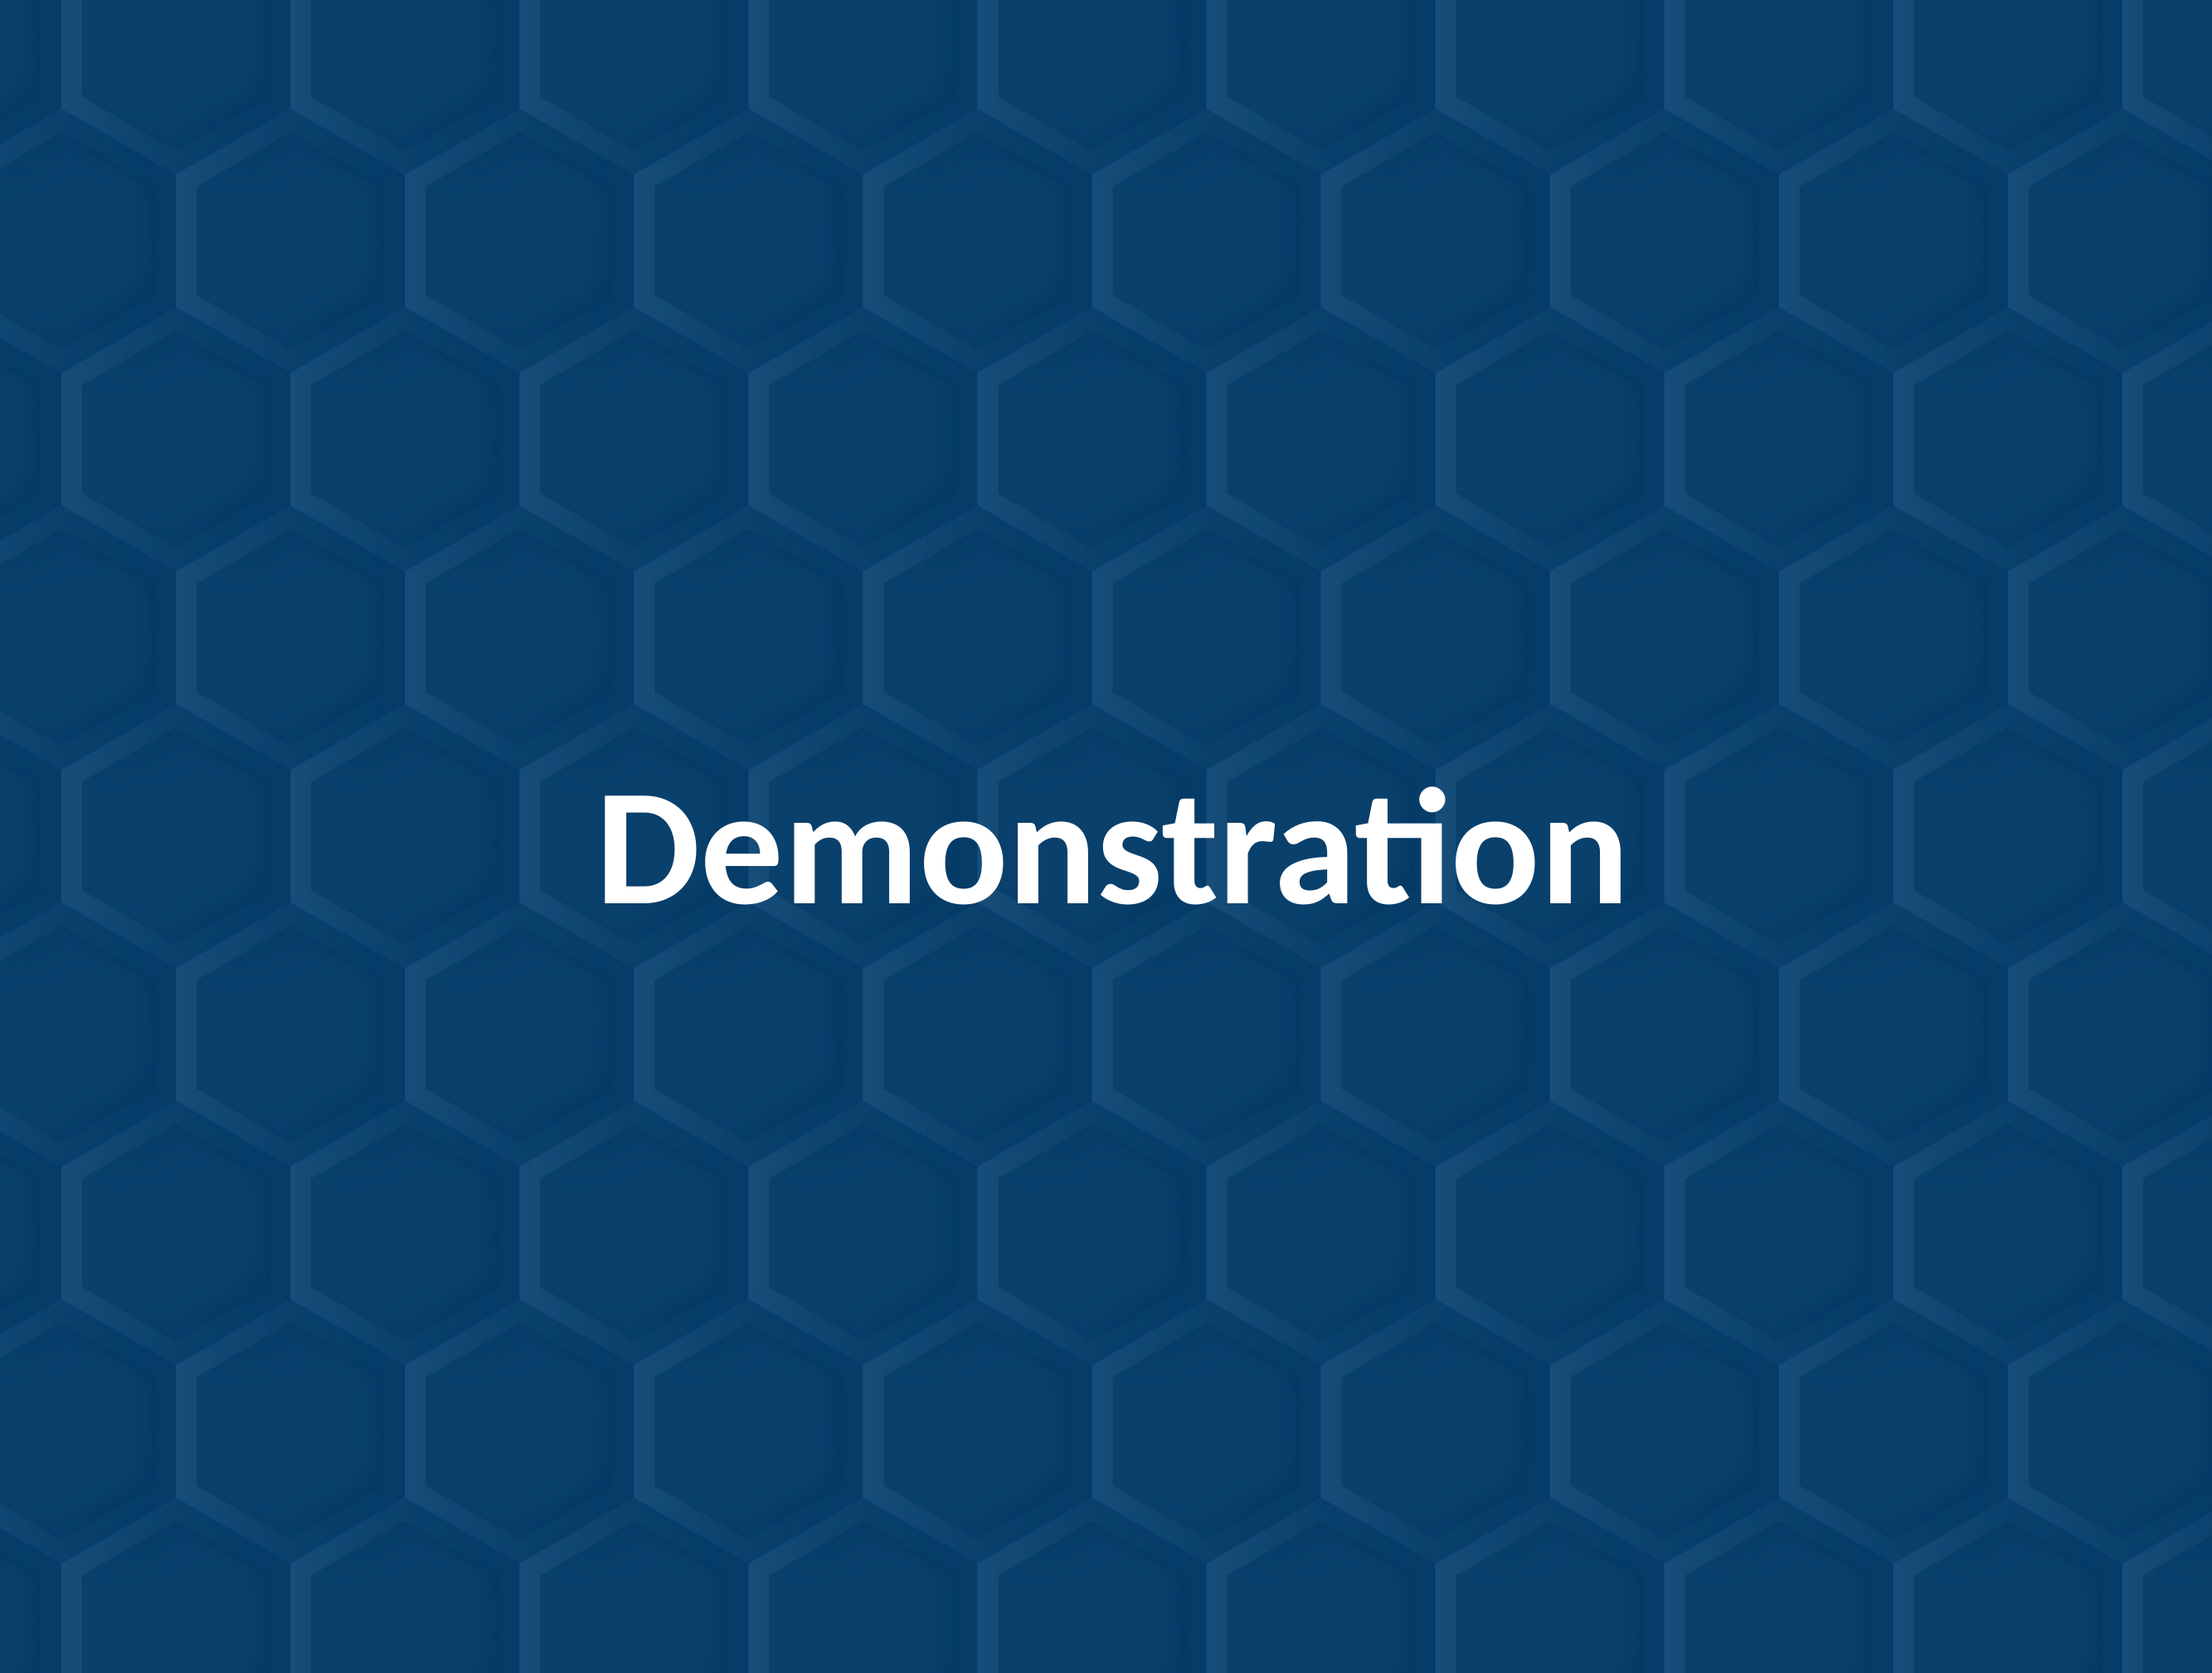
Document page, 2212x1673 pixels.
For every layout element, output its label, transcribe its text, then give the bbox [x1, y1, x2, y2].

text_box Demonstration [418, 732, 1808, 1019]
picture [0, 0, 2212, 1673]
